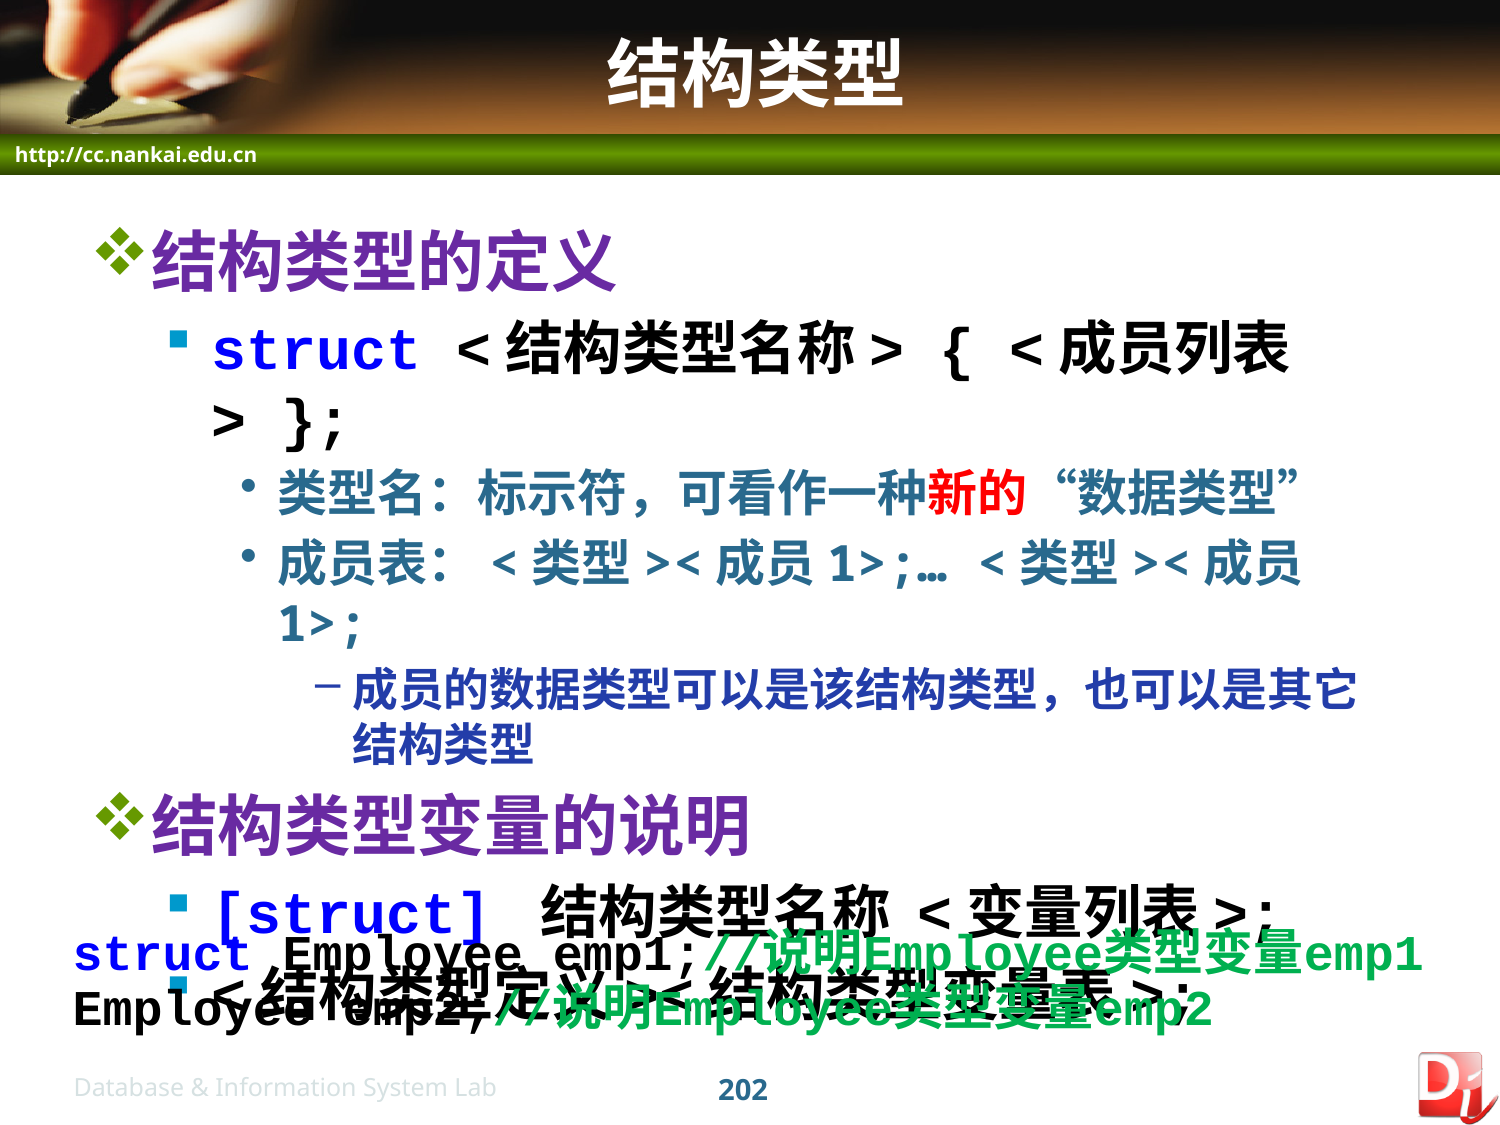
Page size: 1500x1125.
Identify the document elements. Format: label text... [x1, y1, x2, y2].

slide_number 202 [607, 1063, 880, 1112]
title 结构类型 [74, 24, 1438, 118]
picture [1417, 1052, 1500, 1125]
list 结构类型的定义 struct <结构类型名称> { <成员列表> }; 类型名：标示符，可看作一种新的“数据类型” 成员表：<类型><成员1>;… <类型><成员1>; 成员的数据类型可以是该结构类型，也可以是其它结构类型 结构类型变量的说明 [struct] 结构类型名称 <变量列表>; <结构类型定义><结构类型变量表>; [74, 212, 1413, 913]
picture [0, 0, 1500, 134]
picture [70, 915, 1427, 1044]
footer Database & Information System Lab [58, 1064, 598, 1114]
